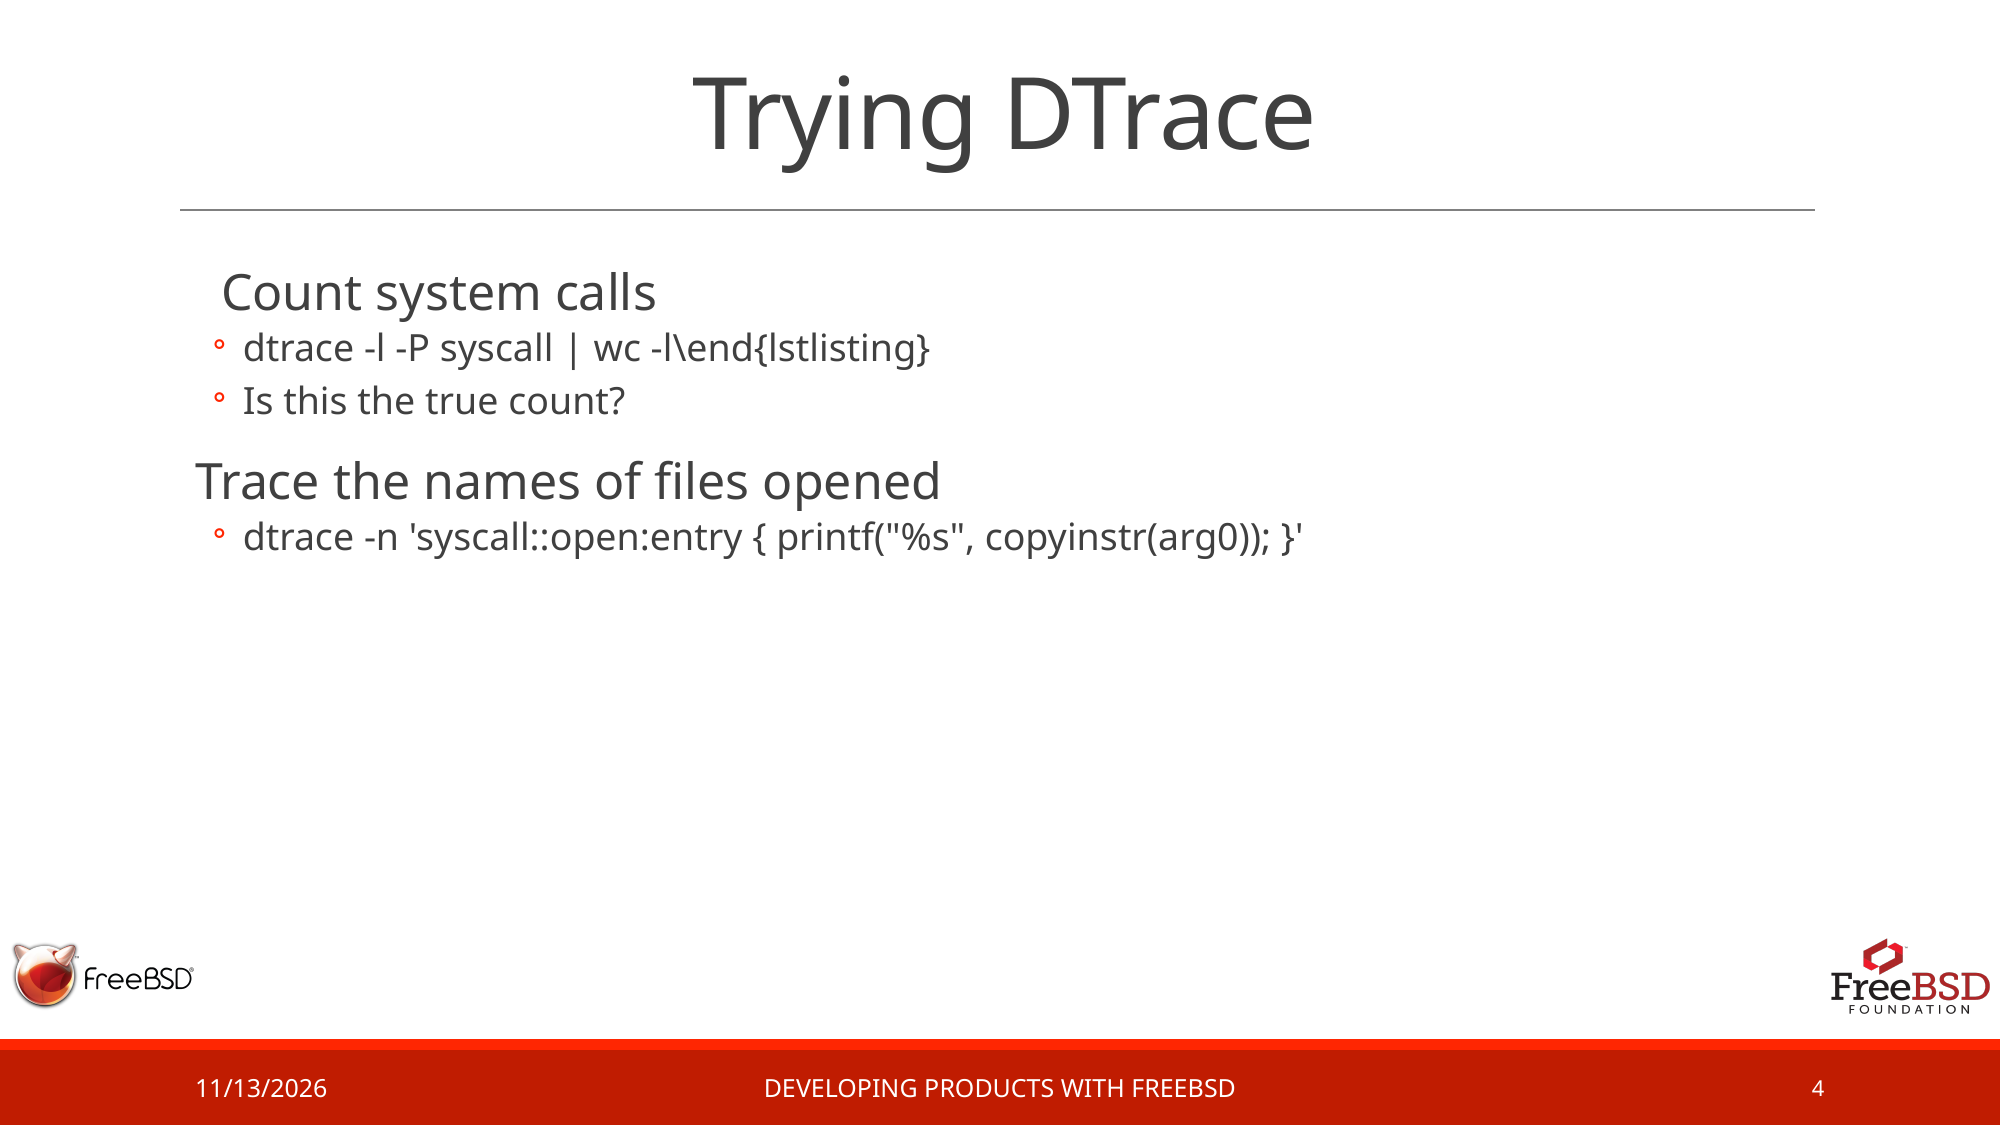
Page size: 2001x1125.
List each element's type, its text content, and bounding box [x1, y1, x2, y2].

footer Developing Products with FreeBSD [604, 1059, 1396, 1120]
slide_number 4 [1624, 1059, 1840, 1120]
title Trying DTrace [180, 47, 1830, 191]
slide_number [180, 1059, 586, 1120]
list Count system calls dtrace -l -P syscall | wc -l\end{lstlisting} Is this the true count? Trace the names of files opened dtrace -n 'syscall::open:entry { printf("%s", copyinstr(arg0)); }' [180, 259, 1830, 963]
picture [0, 931, 194, 1021]
